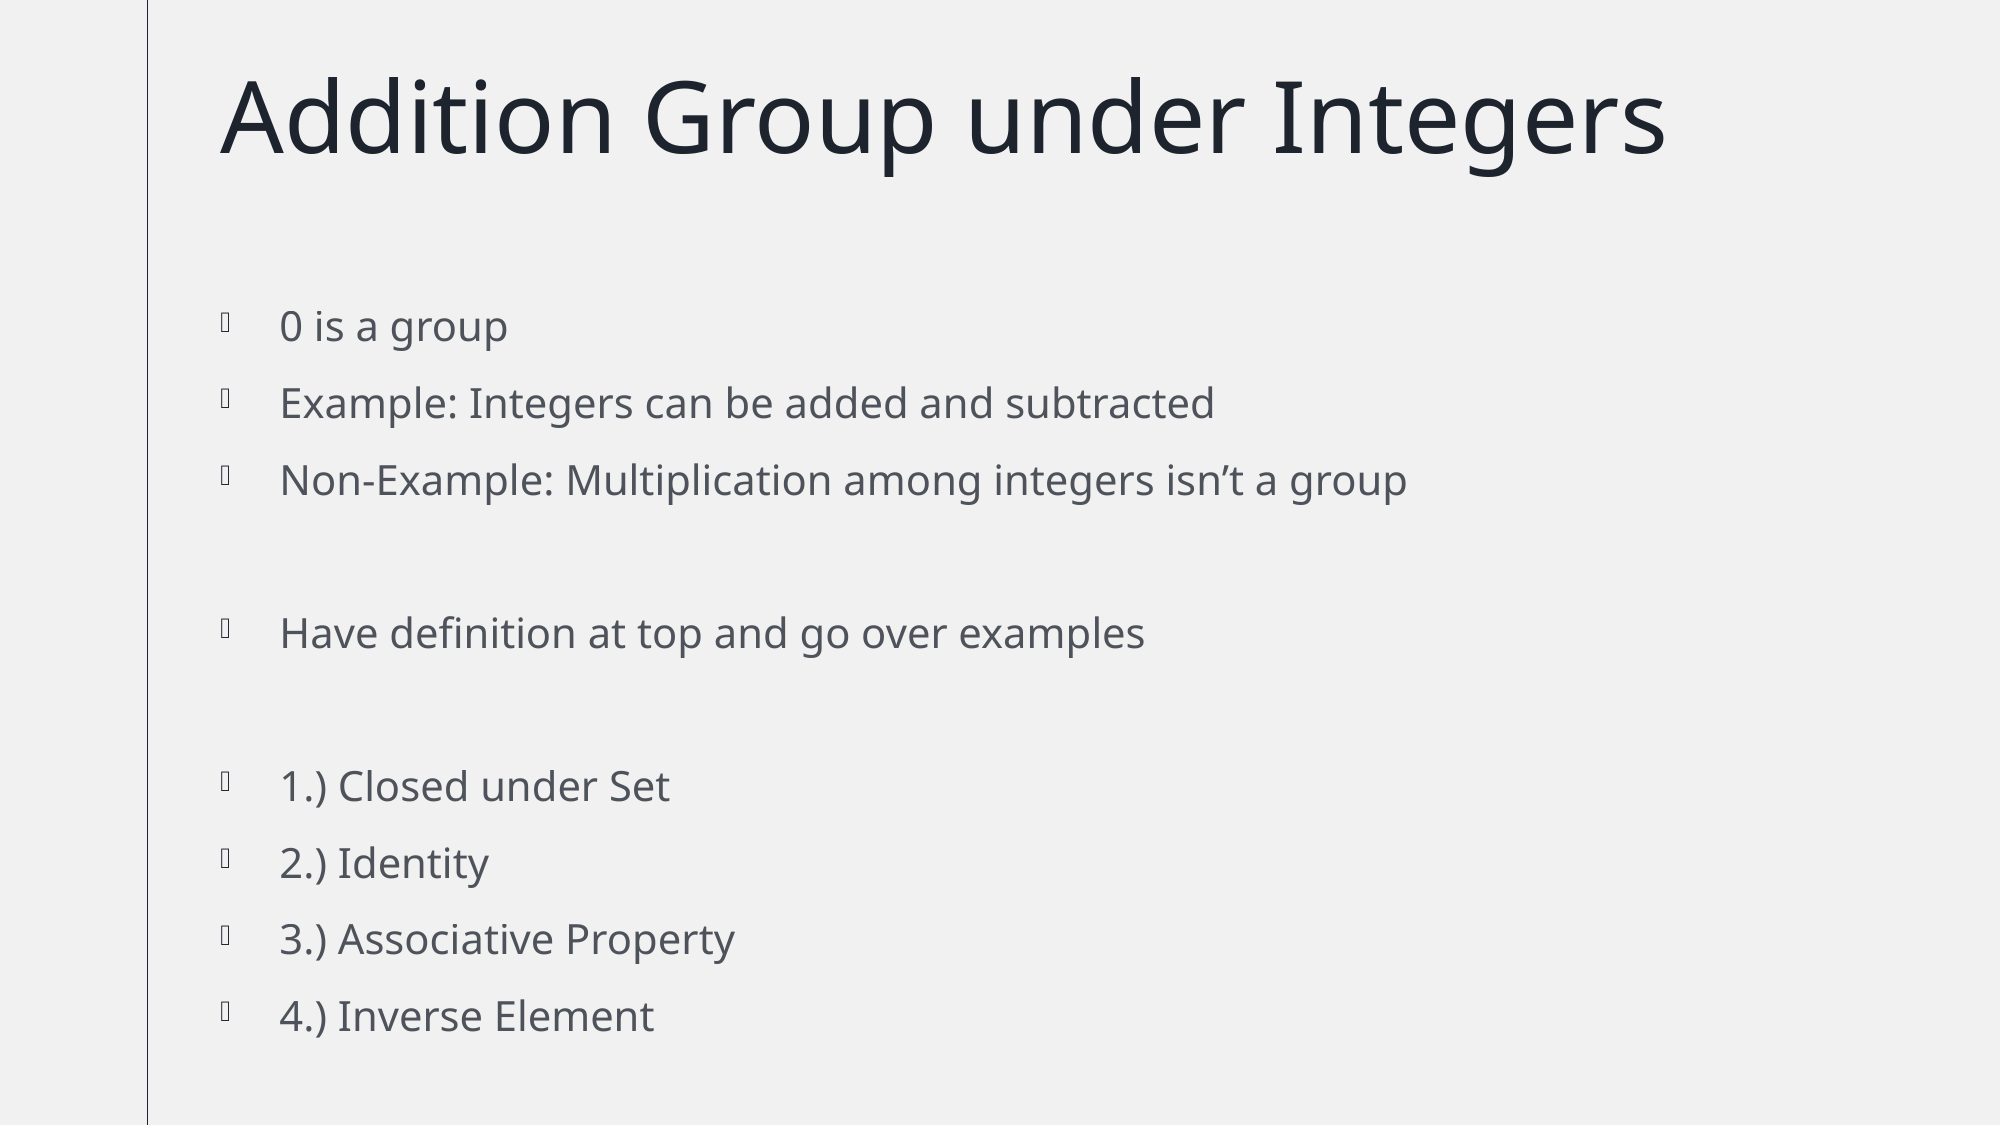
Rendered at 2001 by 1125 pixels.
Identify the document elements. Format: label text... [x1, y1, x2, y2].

list 0 is a group Example: Integers can be added and subtracted Non-Example: Multiplication among integers isn’t a group Have definition at top and go over examples 1.) Closed under Set 2.) Identity 3.) Associative Property 4.) Inverse Element [220, 290, 1928, 1005]
title Addition Group under Integers [220, 53, 1928, 262]
